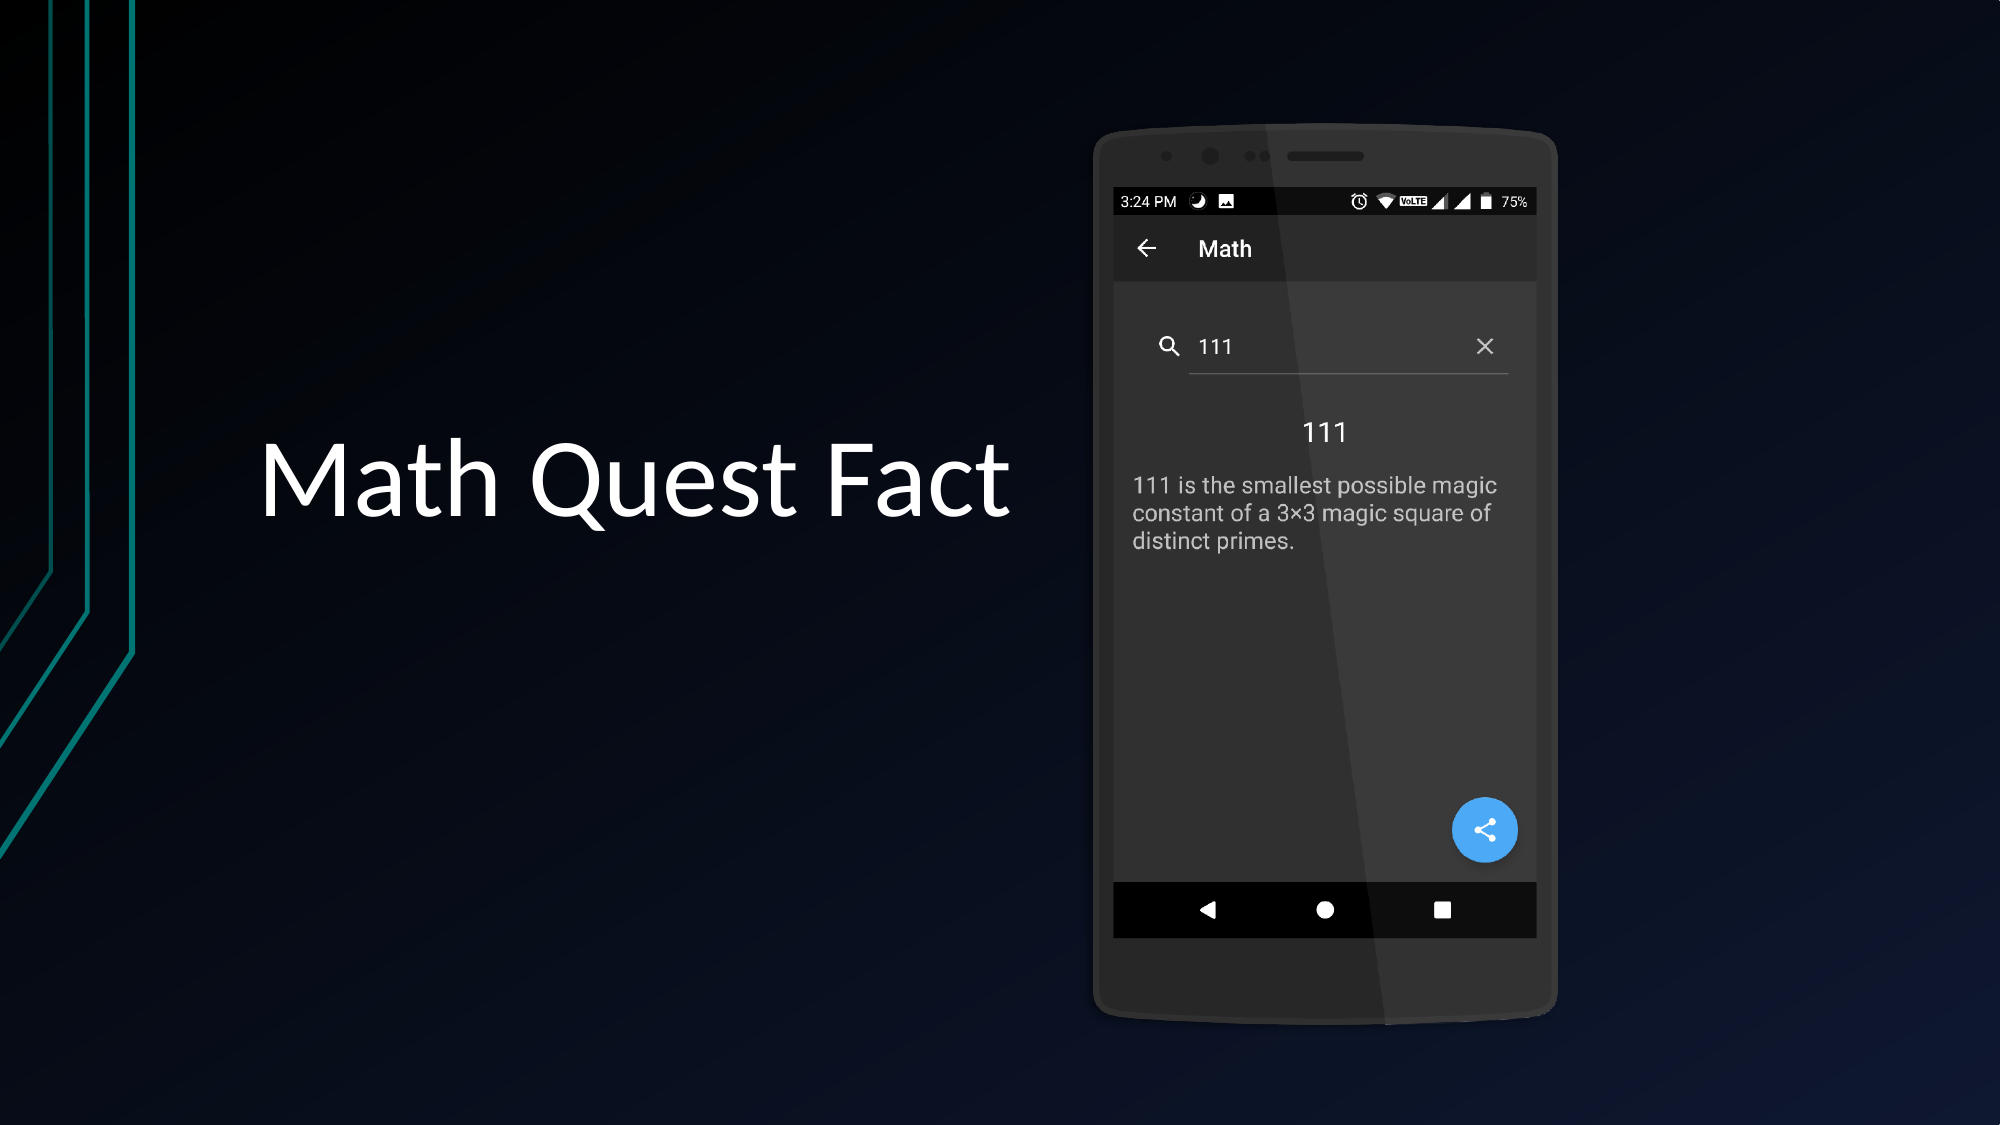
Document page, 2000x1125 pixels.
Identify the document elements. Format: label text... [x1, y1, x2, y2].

title Math Quest Fact [237, 350, 1001, 551]
picture [1011, 0, 1638, 1125]
